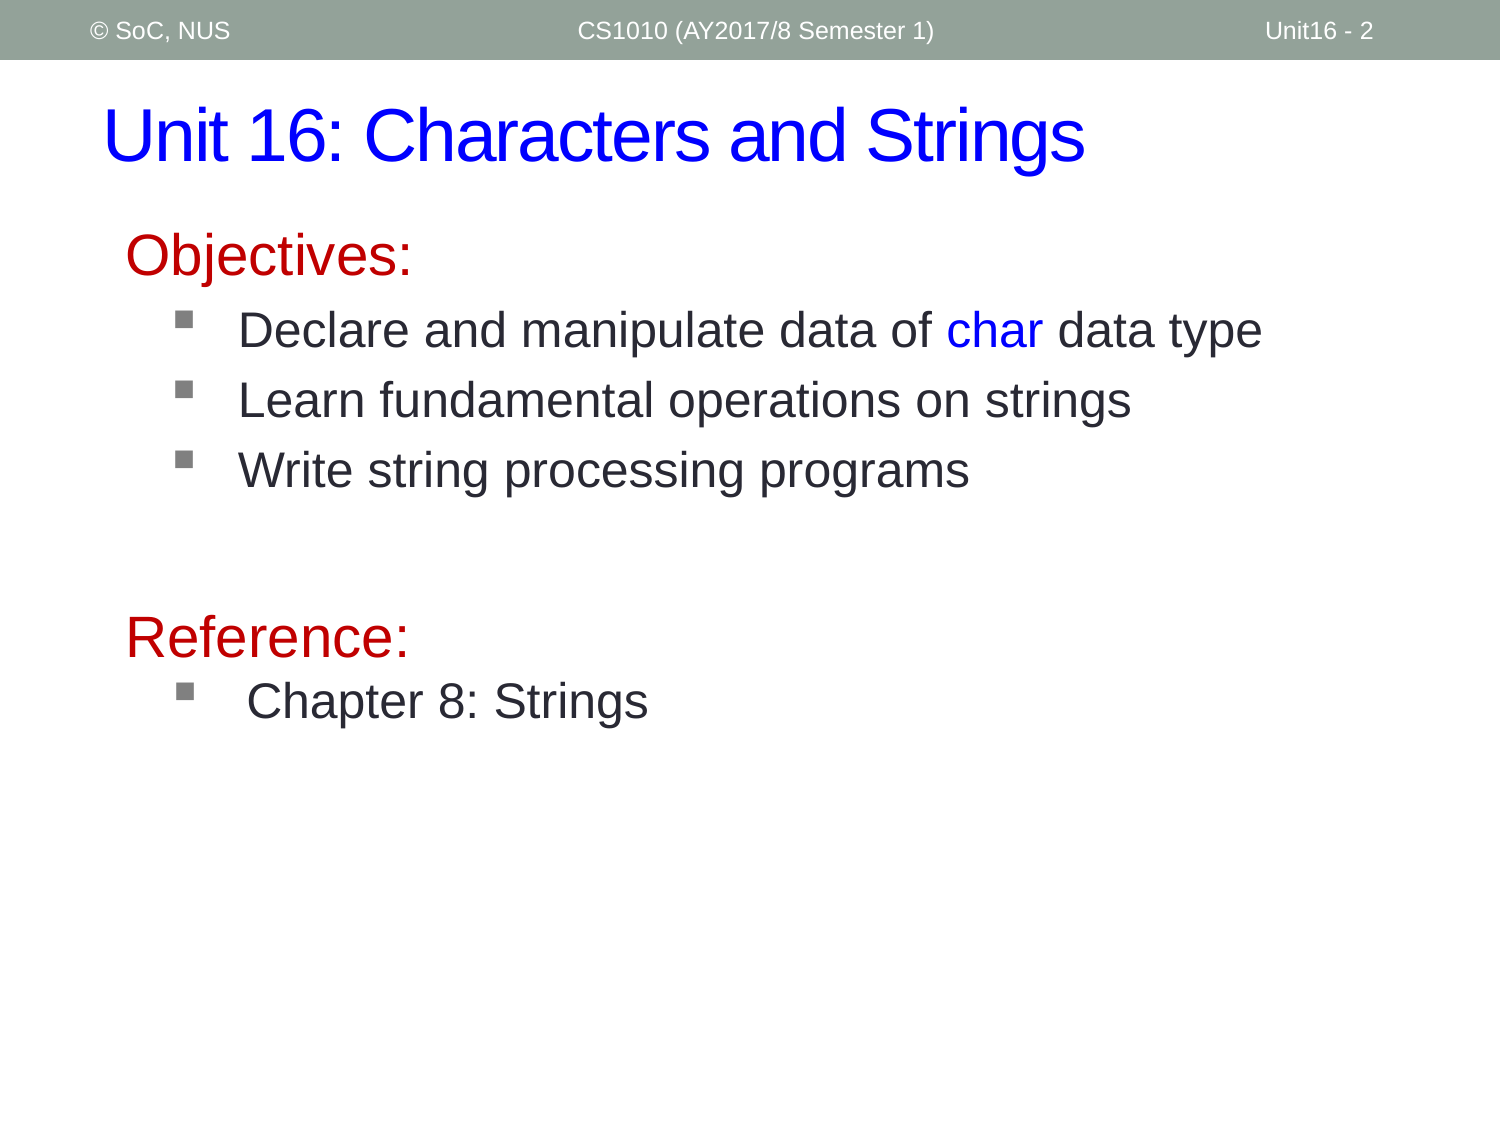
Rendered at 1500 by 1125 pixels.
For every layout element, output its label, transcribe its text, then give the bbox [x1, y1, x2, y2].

footer CS1010 (AY2017/8 Semester 1) [562, 3, 1238, 57]
slide_number © SoC, NUS [75, 3, 550, 57]
title Unit 16: Characters and Strings [87, 62, 1463, 200]
text_box Reference: Chapter 8: Strings [110, 591, 1361, 913]
slide_number Unit16 - 2 [1250, 3, 1425, 57]
text_box Objectives: Declare and manipulate data of char data type Learn fundamental operations on strings Write string processing programs [110, 209, 1361, 529]
